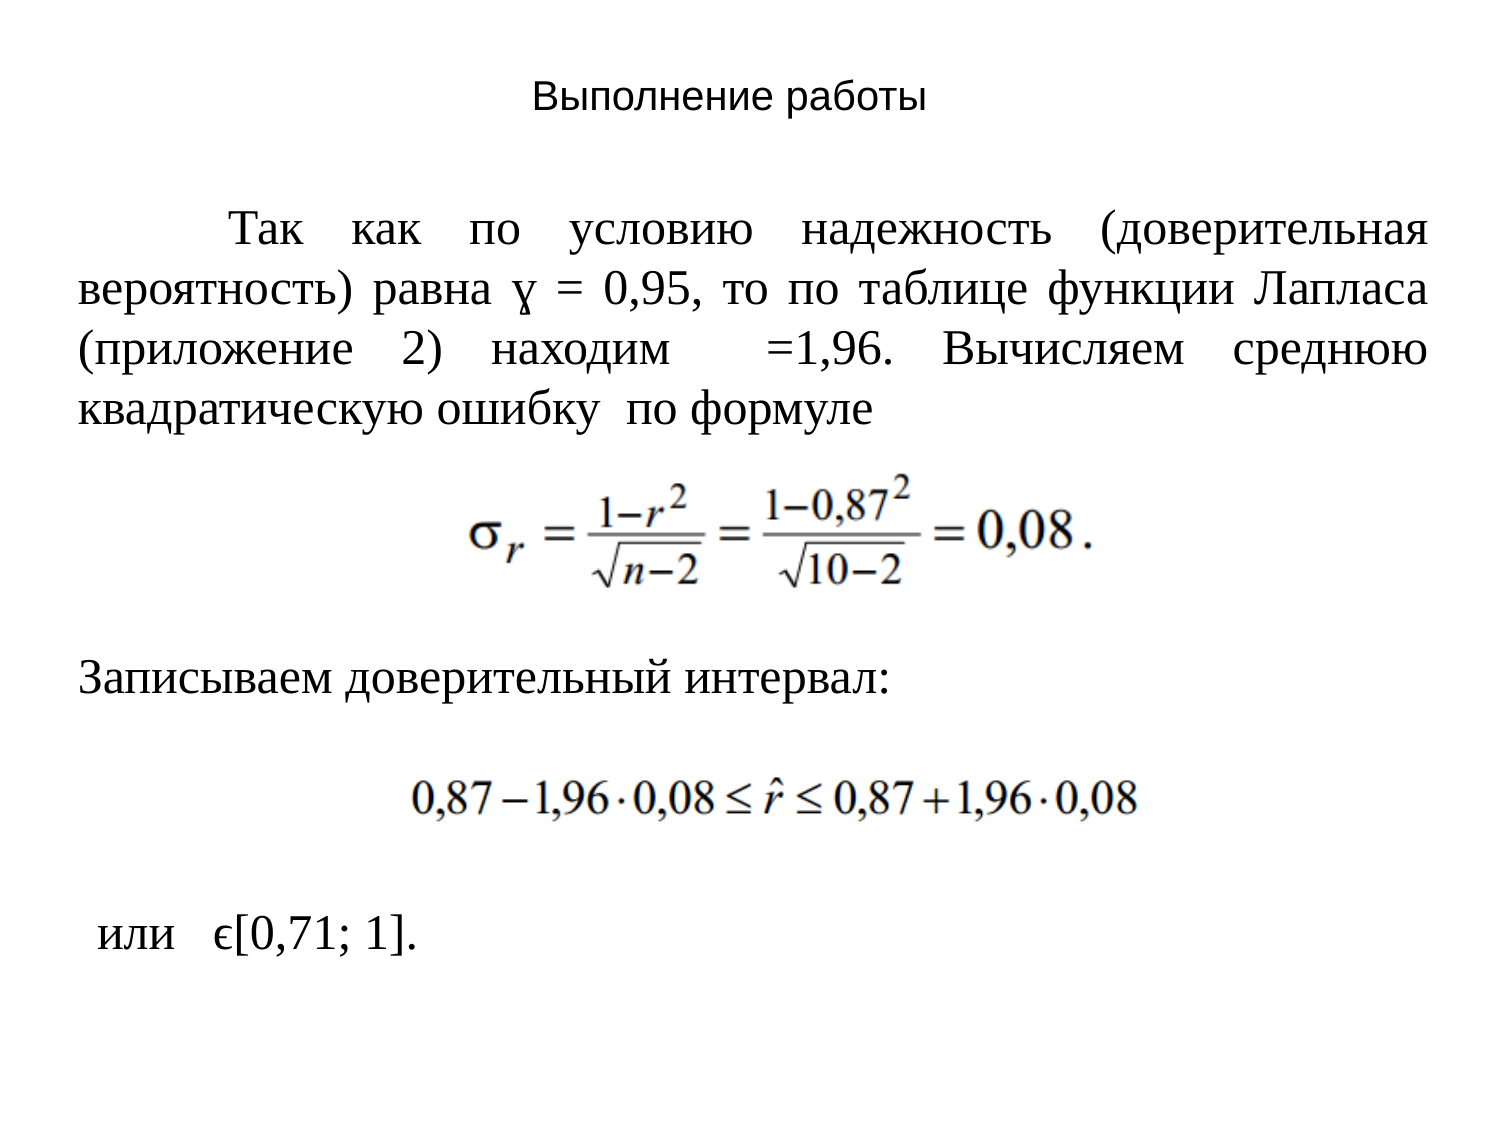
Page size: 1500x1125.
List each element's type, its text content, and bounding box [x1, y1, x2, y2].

title Выполнение работы [100, 60, 1359, 127]
picture [432, 448, 1125, 606]
picture [403, 761, 1153, 835]
text_box Записываем доверительный интервал: [63, 635, 1035, 711]
